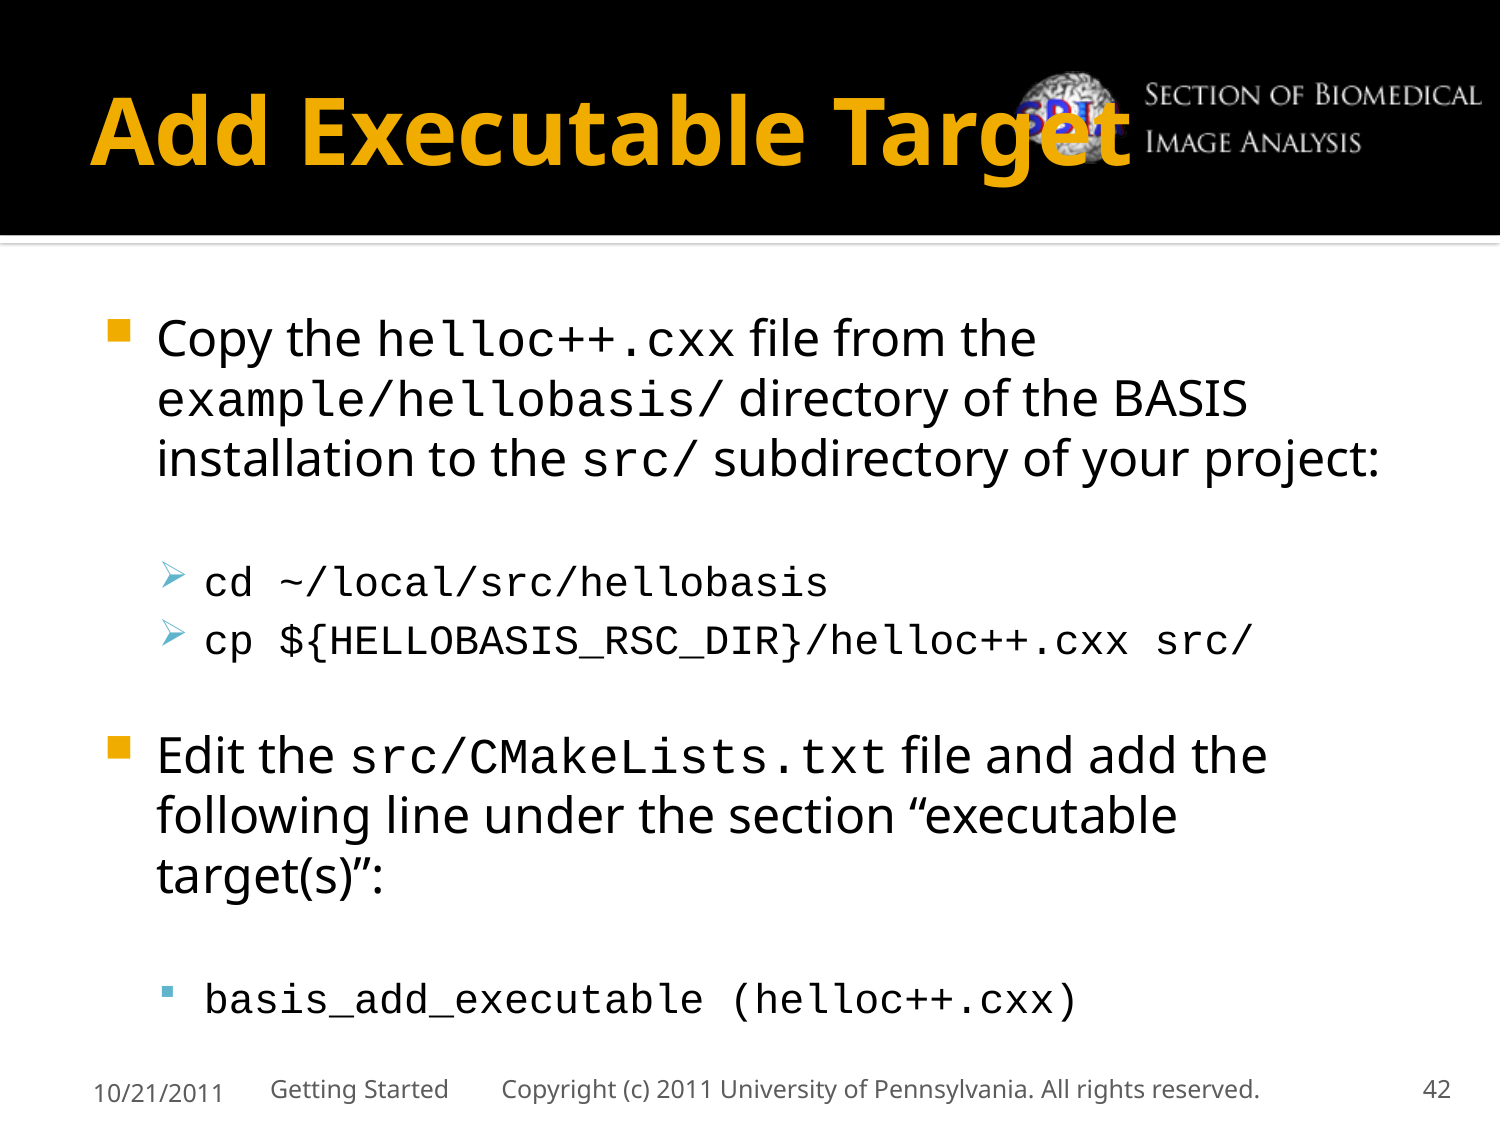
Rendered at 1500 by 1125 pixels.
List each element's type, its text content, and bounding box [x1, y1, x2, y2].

footer Getting Started Copyright (c) 2011 University of Pennsylvania. All rights reserved. [262, 1062, 1337, 1108]
list Copy the helloc++.cxx file from the example/hellobasis/ directory of the BASIS installation to the src/ subdirectory of your project: cd ~/local/src/hellobasis cp ${HELLOBASIS_RSC_DIR}/helloc++.cxx src/ Edit the src/CMakeLists.txt file and add the following line under the section “executable target(s)”: basis_add_executable (helloc++.cxx) [75, 291, 1425, 1050]
title Add Executable Target [75, 25, 1425, 231]
slide_number 42 [1345, 1062, 1467, 1108]
picture [1425, 70, 1482, 165]
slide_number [75, 1062, 238, 1108]
